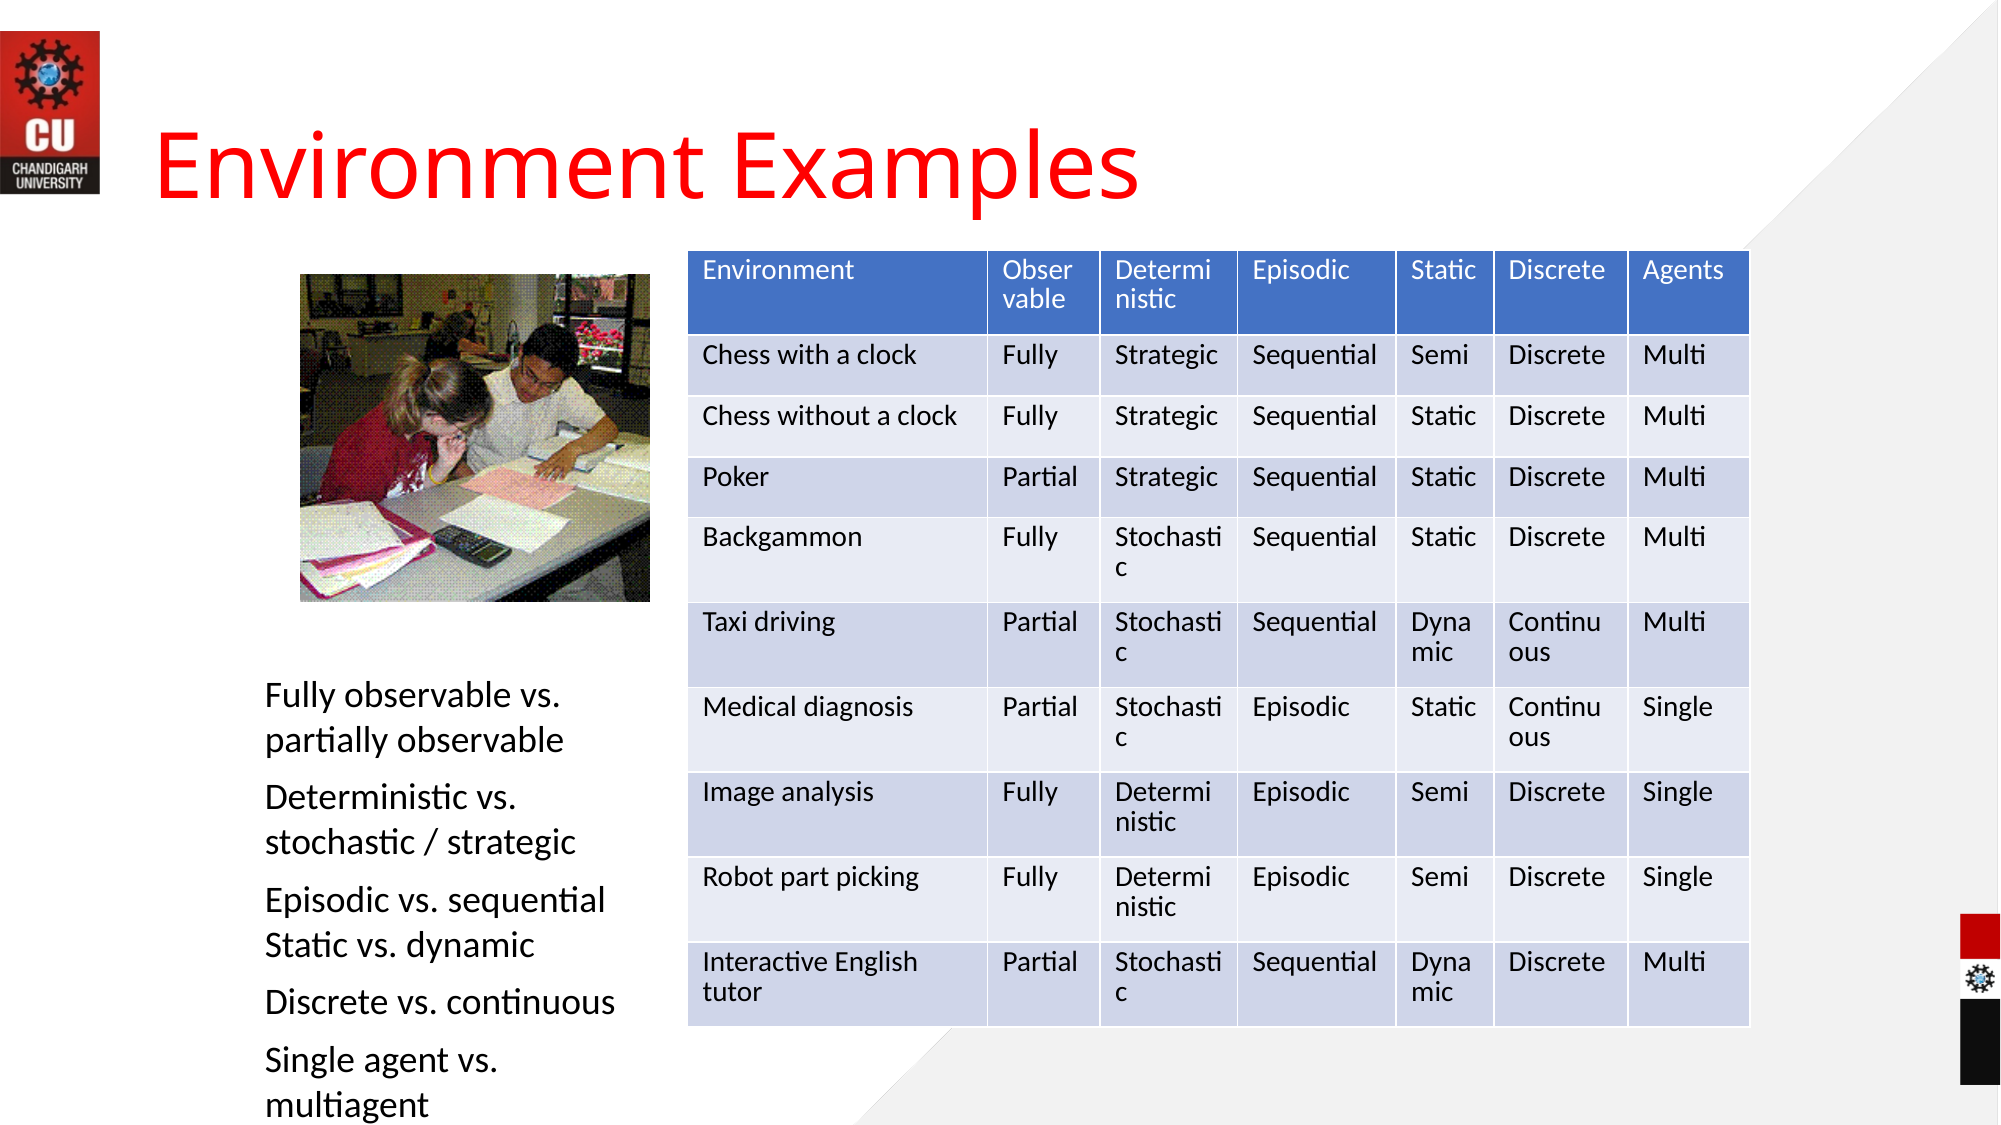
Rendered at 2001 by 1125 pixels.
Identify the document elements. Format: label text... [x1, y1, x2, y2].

table_cell Backgammon [688, 518, 987, 602]
table_cell Sequential [1238, 603, 1395, 687]
table_cell Fully [988, 773, 1099, 856]
table_cell Static [1397, 688, 1493, 771]
table_cell Single [1629, 688, 1749, 771]
table_cell Episodic [1238, 858, 1395, 941]
table_cell Stochastic [1101, 518, 1237, 602]
table_header Agents [1629, 251, 1749, 334]
table_cell Episodic [1238, 773, 1395, 856]
table_cell Fully [988, 518, 1099, 602]
table_header Environment [688, 251, 987, 334]
table_cell Discrete [1495, 858, 1627, 941]
table_cell Single [1629, 858, 1749, 941]
table_cell Static [1397, 518, 1493, 602]
table_cell Partial [988, 688, 1099, 771]
table_cell Discrete [1495, 336, 1627, 395]
table_cell Discrete [1495, 518, 1627, 602]
table_cell Semi [1397, 336, 1493, 395]
table_cell Sequential [1238, 518, 1395, 602]
table_cell Static [1397, 458, 1493, 517]
table_cell Fully [988, 858, 1099, 941]
table_cell Fully [988, 397, 1099, 456]
table_cell Multi [1629, 397, 1749, 456]
table_cell Sequential [1238, 458, 1395, 517]
text_box Fully observable vs. partially observable Deterministic vs. stochastic / strategic Episodic vs. sequential Static vs. dynamic Discrete vs. continuous Single agent vs. multiagent [249, 662, 663, 1125]
table_cell Stochastic [1101, 688, 1237, 771]
table_cell Partial [988, 458, 1099, 517]
table_cell Deterministic [1101, 858, 1237, 941]
table_cell Single [1629, 773, 1749, 856]
table_cell Strategic [1101, 397, 1237, 456]
table_cell Multi [1629, 603, 1749, 687]
table_cell Medical diagnosis [688, 688, 987, 771]
table_cell Episodic [1238, 688, 1395, 771]
table_cell Static [1397, 397, 1493, 456]
table_cell Discrete [1495, 773, 1627, 856]
table_cell Partial [988, 943, 1099, 1026]
table_cell Multi [1629, 458, 1749, 517]
table_cell Discrete [1495, 458, 1627, 517]
table_header Discrete [1495, 251, 1627, 334]
table_cell Discrete [1495, 943, 1627, 1026]
table_cell Multi [1629, 943, 1749, 1026]
table_cell Chess without a clock [688, 397, 987, 456]
table_cell Chess with a clock [688, 336, 987, 395]
table_cell Multi [1629, 336, 1749, 395]
table_cell Strategic [1101, 336, 1237, 395]
table_cell Partial [988, 603, 1099, 687]
table_cell Discrete [1495, 397, 1627, 456]
table_header Episodic [1238, 251, 1395, 334]
table_cell Stochastic [1101, 943, 1237, 1026]
table_cell Dynamic [1397, 603, 1493, 687]
table_cell Interactive English tutor [688, 943, 987, 1026]
table_cell Strategic [1101, 458, 1237, 517]
table_cell Multi [1629, 518, 1749, 602]
table_cell Semi [1397, 858, 1493, 941]
title Environment Examples [137, 59, 1863, 278]
table_header Observable [988, 251, 1099, 334]
table_cell Sequential [1238, 943, 1395, 1026]
table_cell Robot part picking [688, 858, 987, 941]
table_header Deterministic [1101, 251, 1237, 334]
picture [0, 0, 2001, 1125]
table_cell Sequential [1238, 336, 1395, 395]
table_cell Fully [988, 336, 1099, 395]
table_header Static [1397, 251, 1493, 334]
table_cell Deterministic [1101, 773, 1237, 856]
table_cell Image analysis [688, 773, 987, 856]
table_cell Semi [1397, 773, 1493, 856]
table_cell Taxi driving [688, 603, 987, 687]
table_cell Stochastic [1101, 603, 1237, 687]
table_cell Poker [688, 458, 987, 517]
table_cell Continuous [1495, 688, 1627, 771]
table_cell Sequential [1238, 397, 1395, 456]
table_cell Dynamic [1397, 943, 1493, 1026]
table_cell Continuous [1495, 603, 1627, 687]
